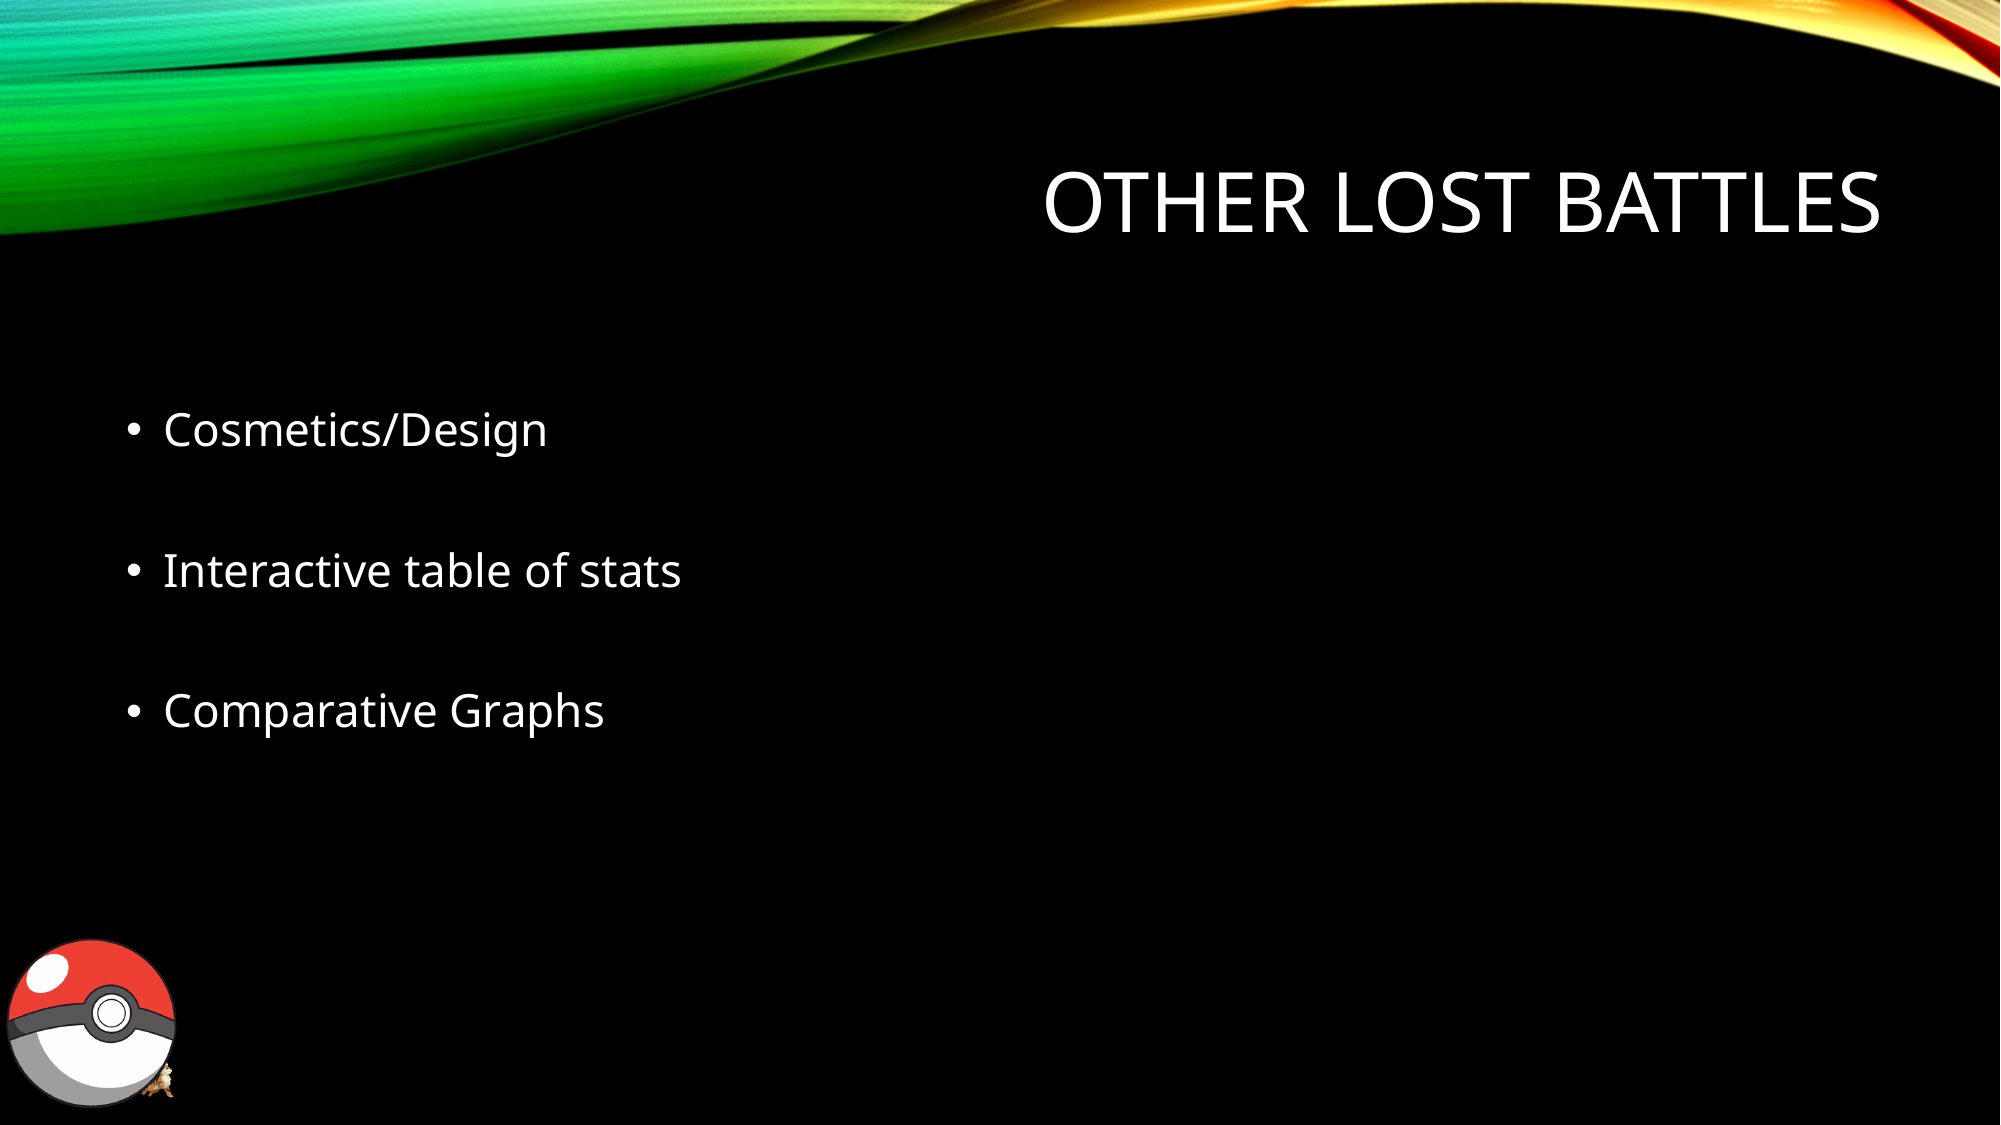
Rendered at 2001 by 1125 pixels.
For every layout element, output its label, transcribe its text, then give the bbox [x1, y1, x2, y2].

picture [0, 933, 182, 1115]
picture [0, 0, 2000, 237]
list Cosmetics/Design Interactive table of stats Comparative Graphs [111, 323, 1842, 887]
title Other Lost battles [486, 99, 1899, 312]
